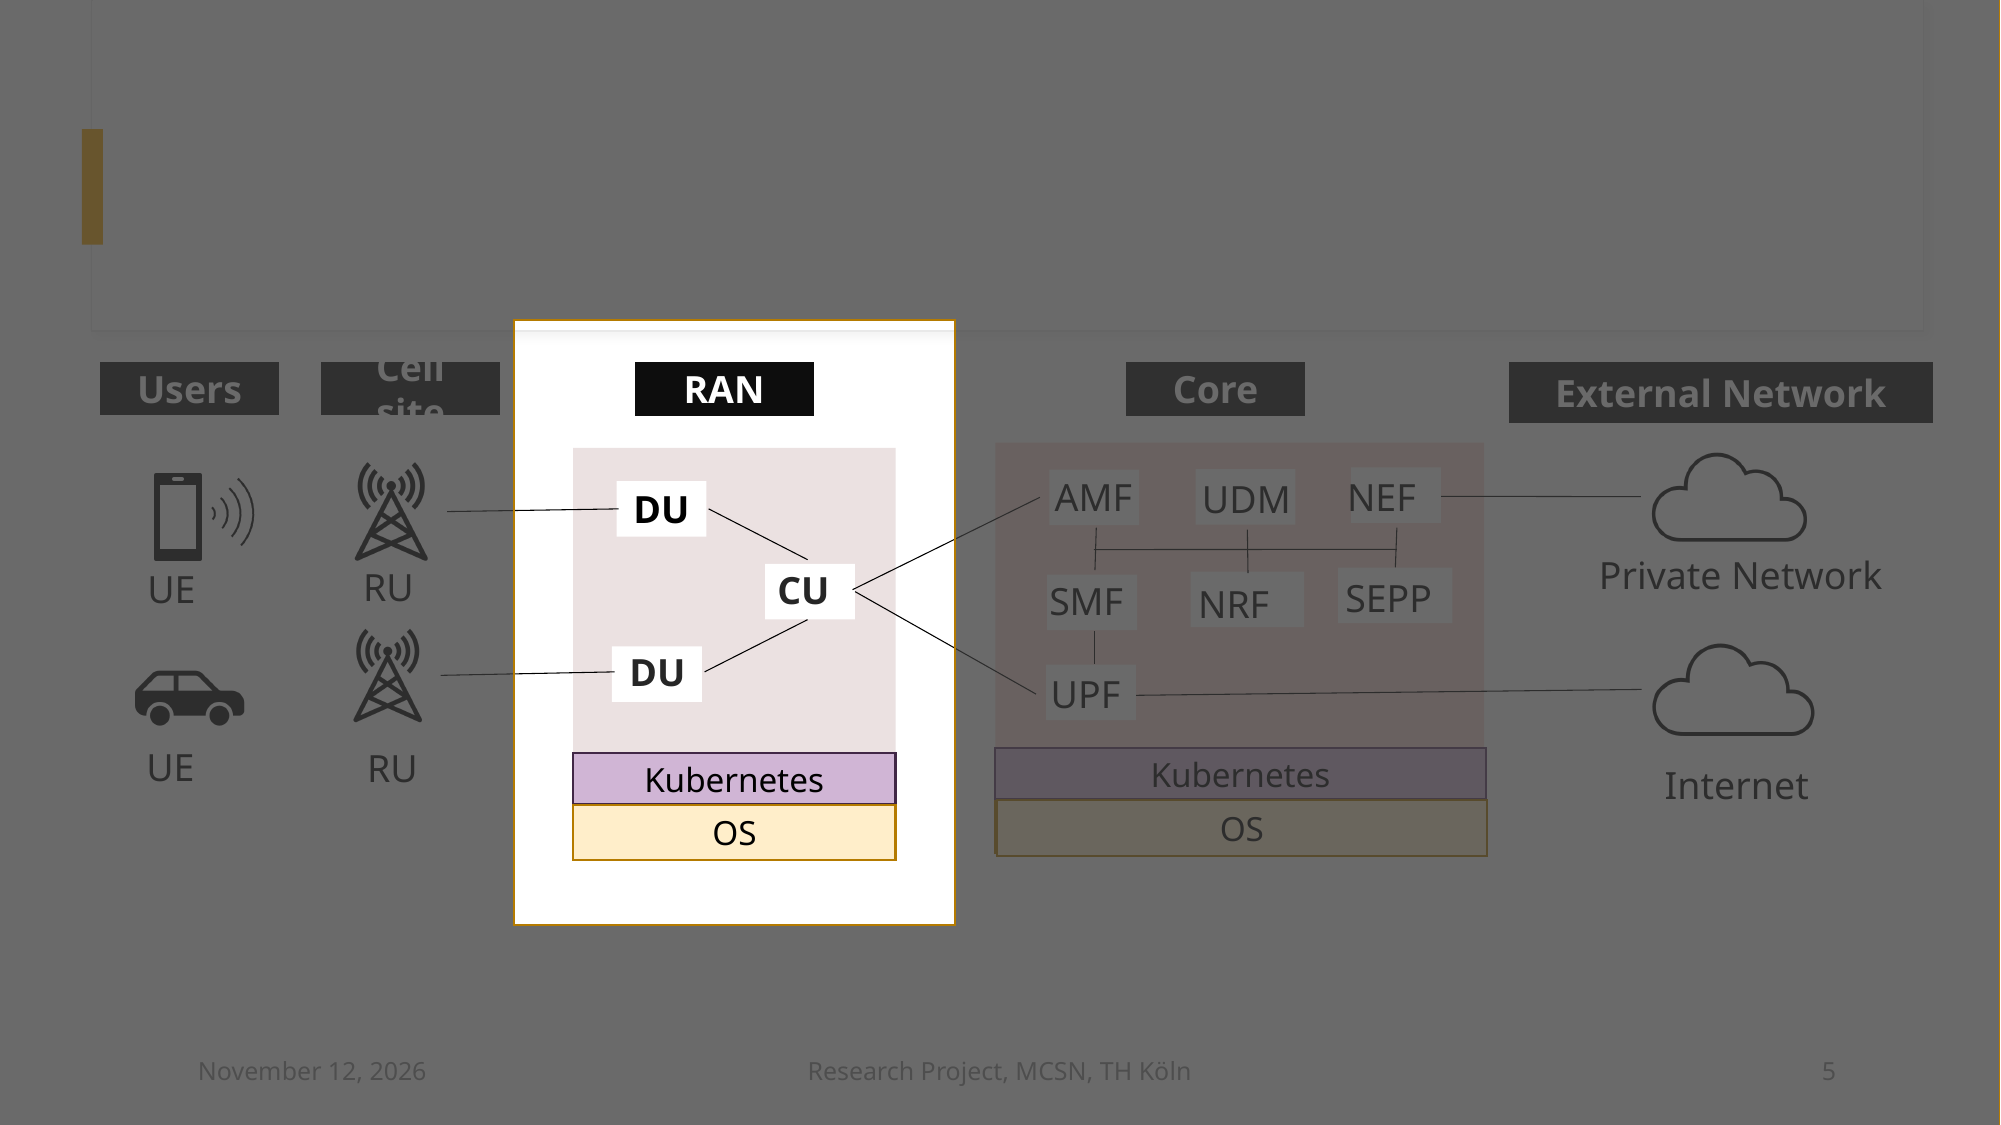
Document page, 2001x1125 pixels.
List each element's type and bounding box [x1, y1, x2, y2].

text_box [101, 362, 1933, 861]
text_box [0, 0, 2000, 1125]
